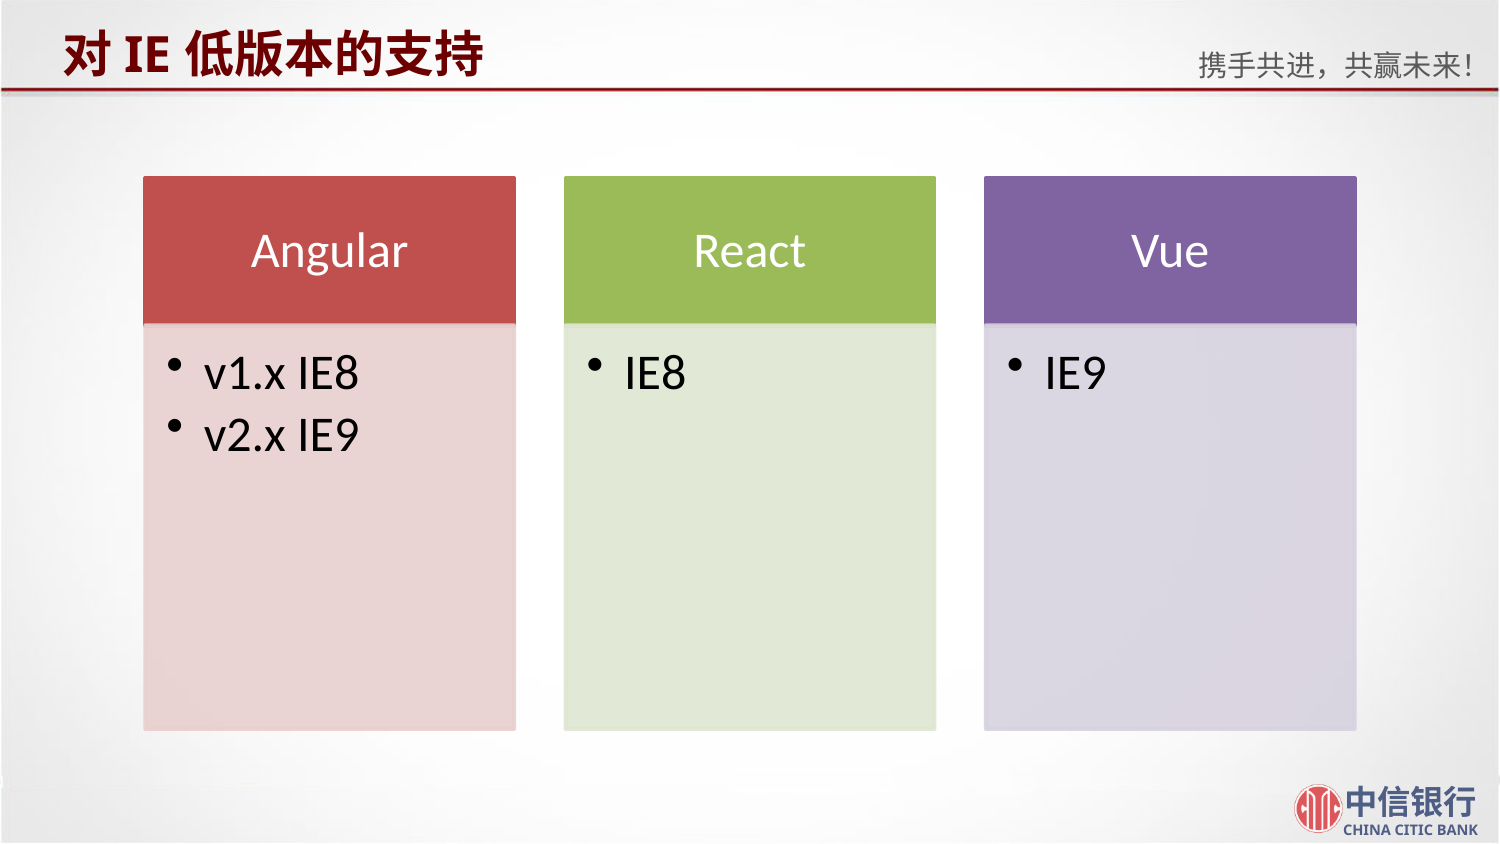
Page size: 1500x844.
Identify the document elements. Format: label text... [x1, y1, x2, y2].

title 对IE低版本的支持 [47, 14, 1066, 84]
text_box Require [1288, 776, 1349, 840]
picture [0, 88, 1500, 96]
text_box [144, 177, 1356, 730]
